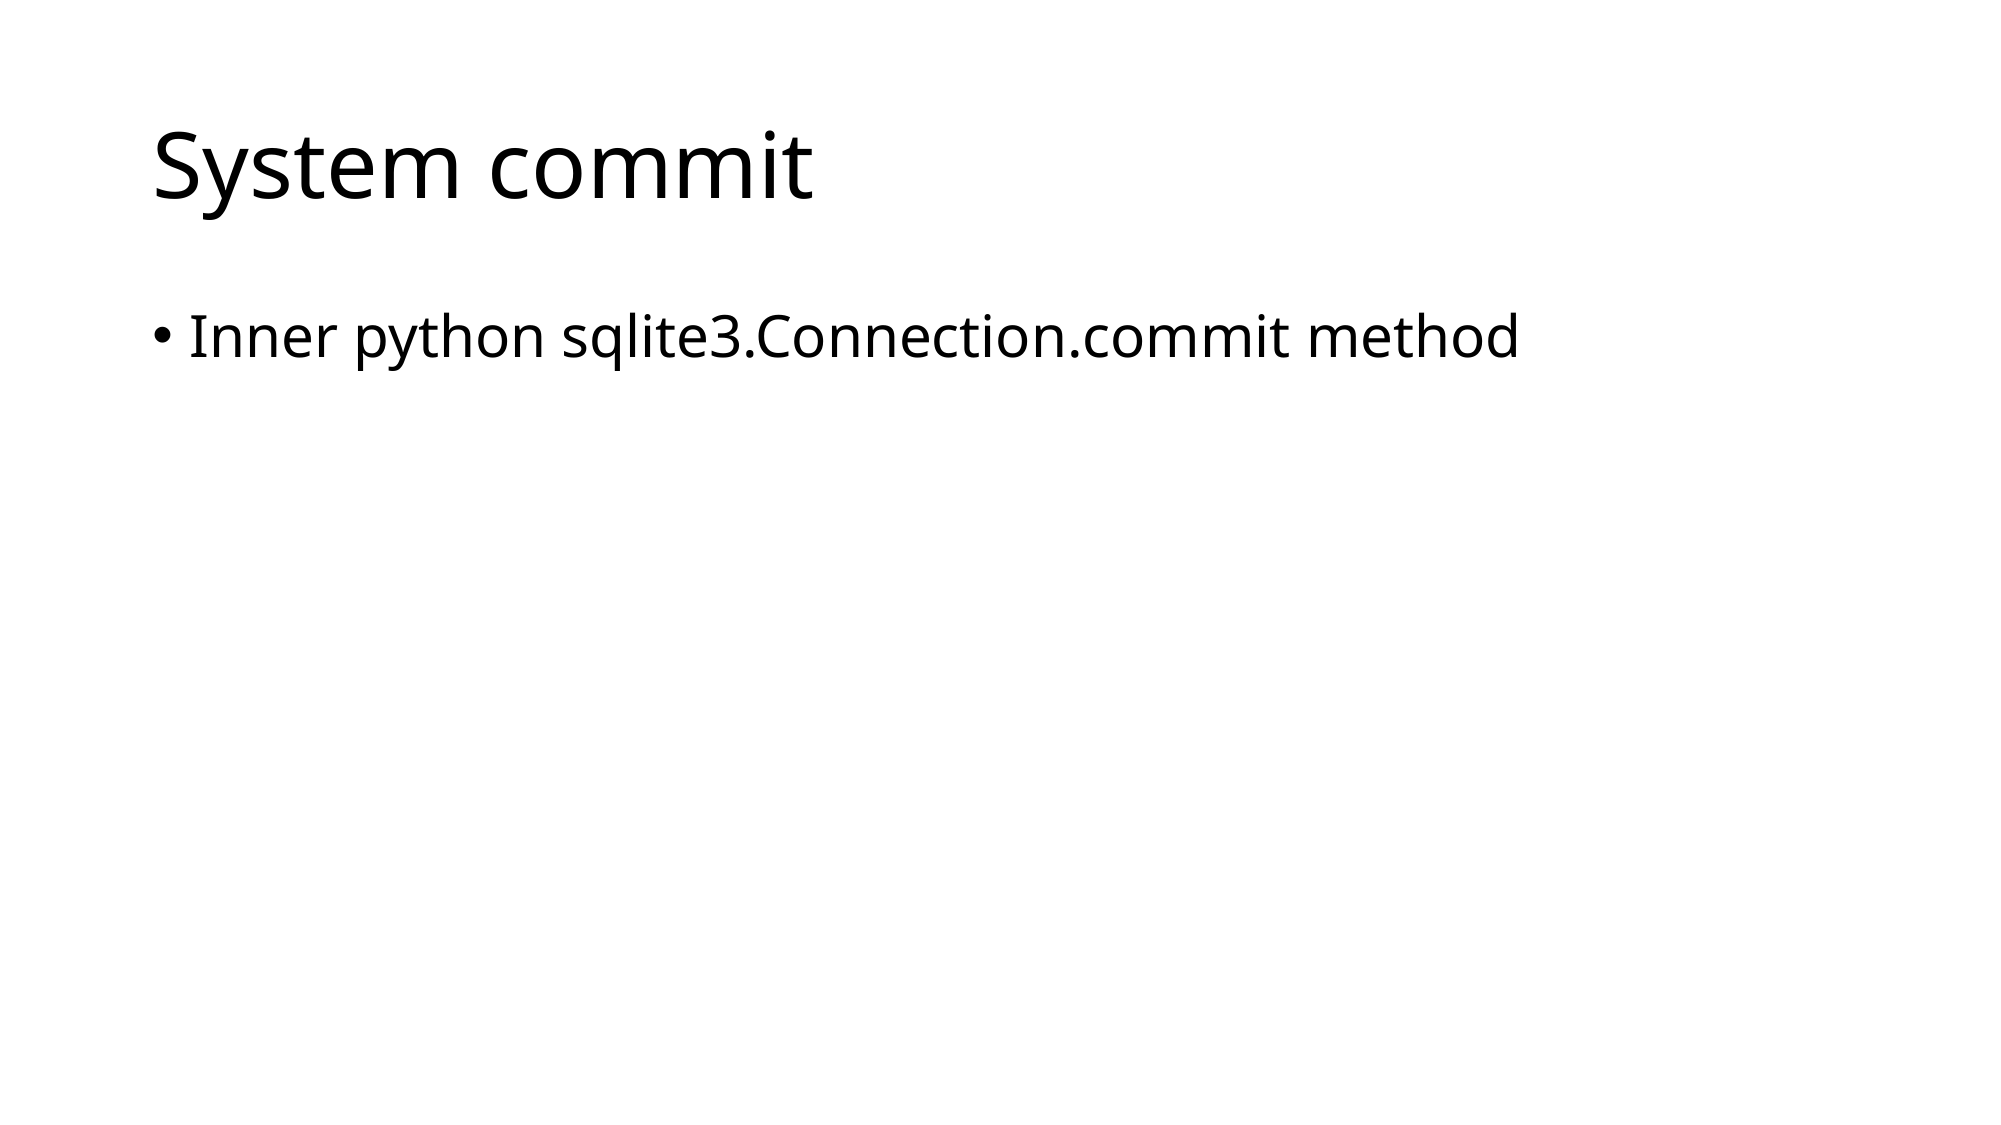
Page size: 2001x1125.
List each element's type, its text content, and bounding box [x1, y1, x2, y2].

list Inner python sqlite3.Connection.commit method [137, 299, 1863, 1014]
title System commit [137, 59, 1863, 278]
